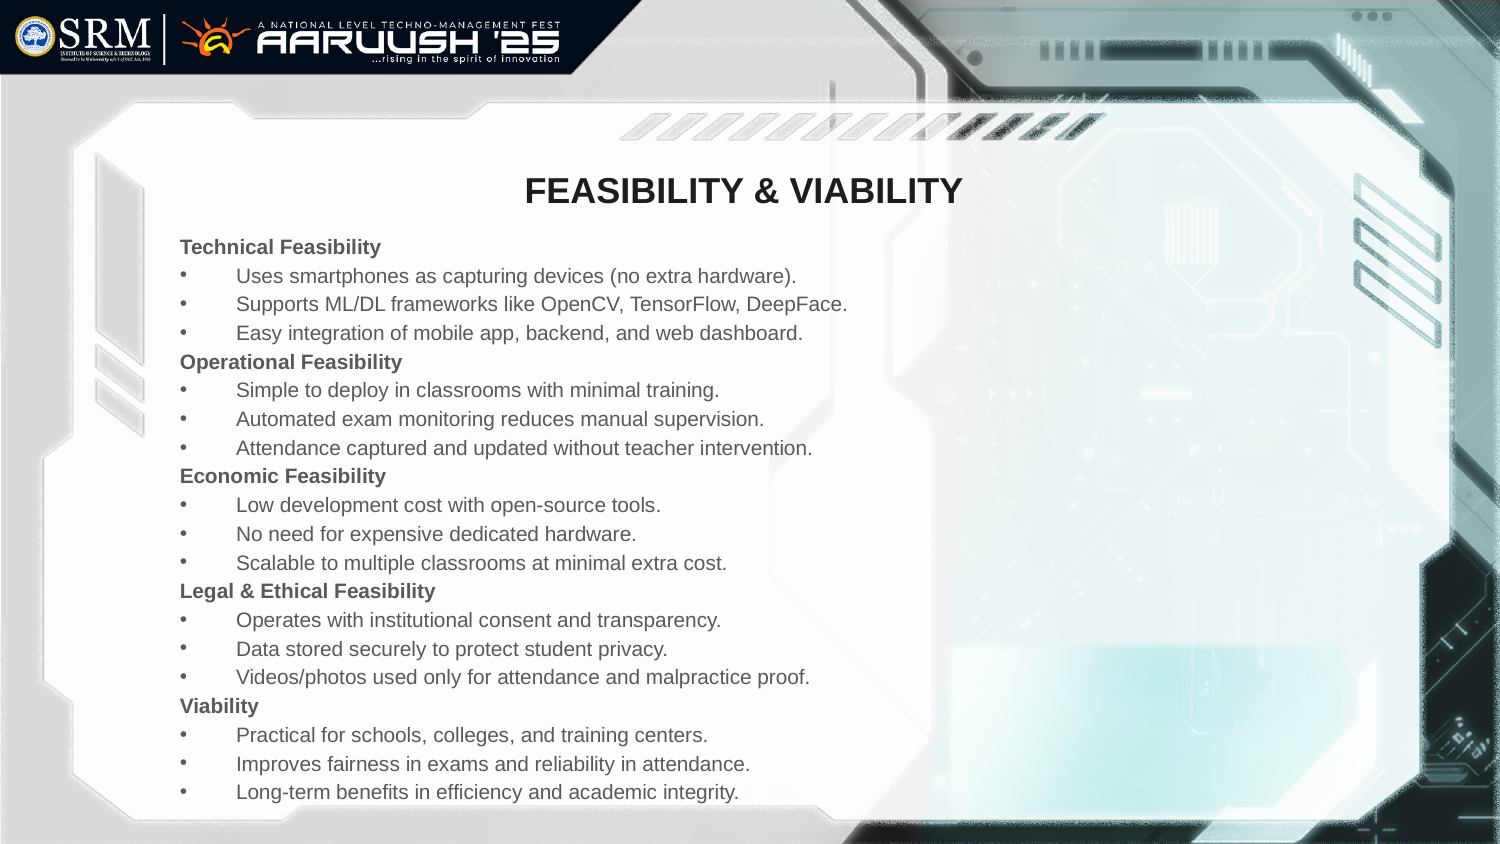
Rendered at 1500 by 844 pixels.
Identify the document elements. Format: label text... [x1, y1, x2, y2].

title FEASIBILITY & VIABILITY [154, 147, 1334, 214]
picture [0, 0, 1500, 844]
list Technical Feasibility Uses smartphones as capturing devices (no extra hardware). Supports ML/DL frameworks like OpenCV, TensorFlow, DeepFace. Easy integration of mobile app, backend, and web dashboard. Operational Feasibility Simple to deploy in classrooms with minimal training. Automated exam monitoring reduces manual supervision. Attendance captured and updated without teacher intervention. Economic Feasibility Low development cost with open-source tools. No need for expensive dedicated hardware. Scalable to multiple classrooms at minimal extra cost. Legal & Ethical Feasibility Operates with institutional consent and transparency. Data stored securely to protect student privacy. Videos/photos used only for attendance and malpractice proof. Viability Practical for schools, colleges, and training centers. Improves fairness in exams and reliability in attendance. Long-term benefits in efficiency and academic integrity. [145, 214, 1334, 738]
